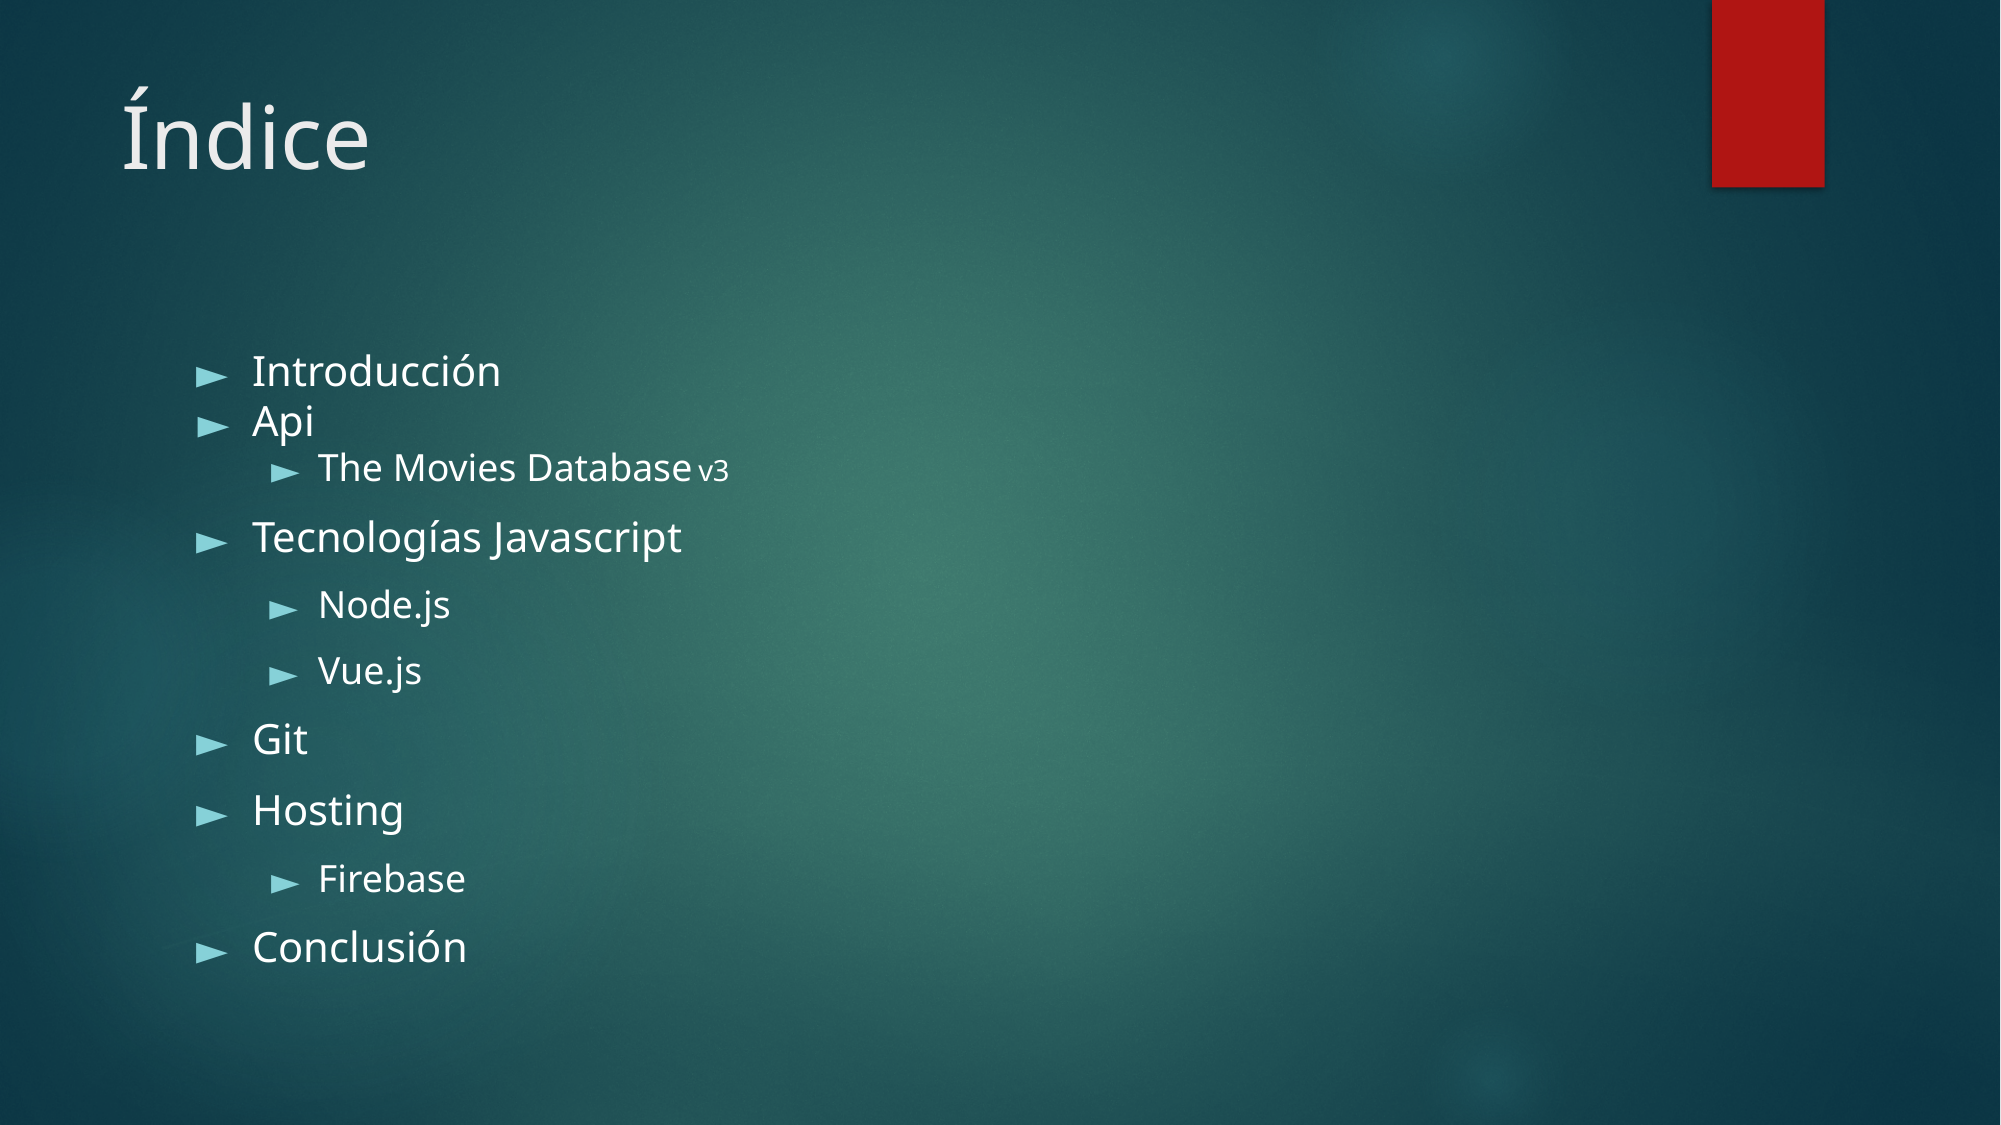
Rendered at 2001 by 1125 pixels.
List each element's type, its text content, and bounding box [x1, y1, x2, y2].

picture [0, 0, 2001, 1125]
title Índice [106, 74, 1649, 304]
list Introducción Api The Movies Database v3 Tecnologías Javascript Node.js Vue.js Git Hosting Firebase Conclusión [181, 336, 1649, 1025]
